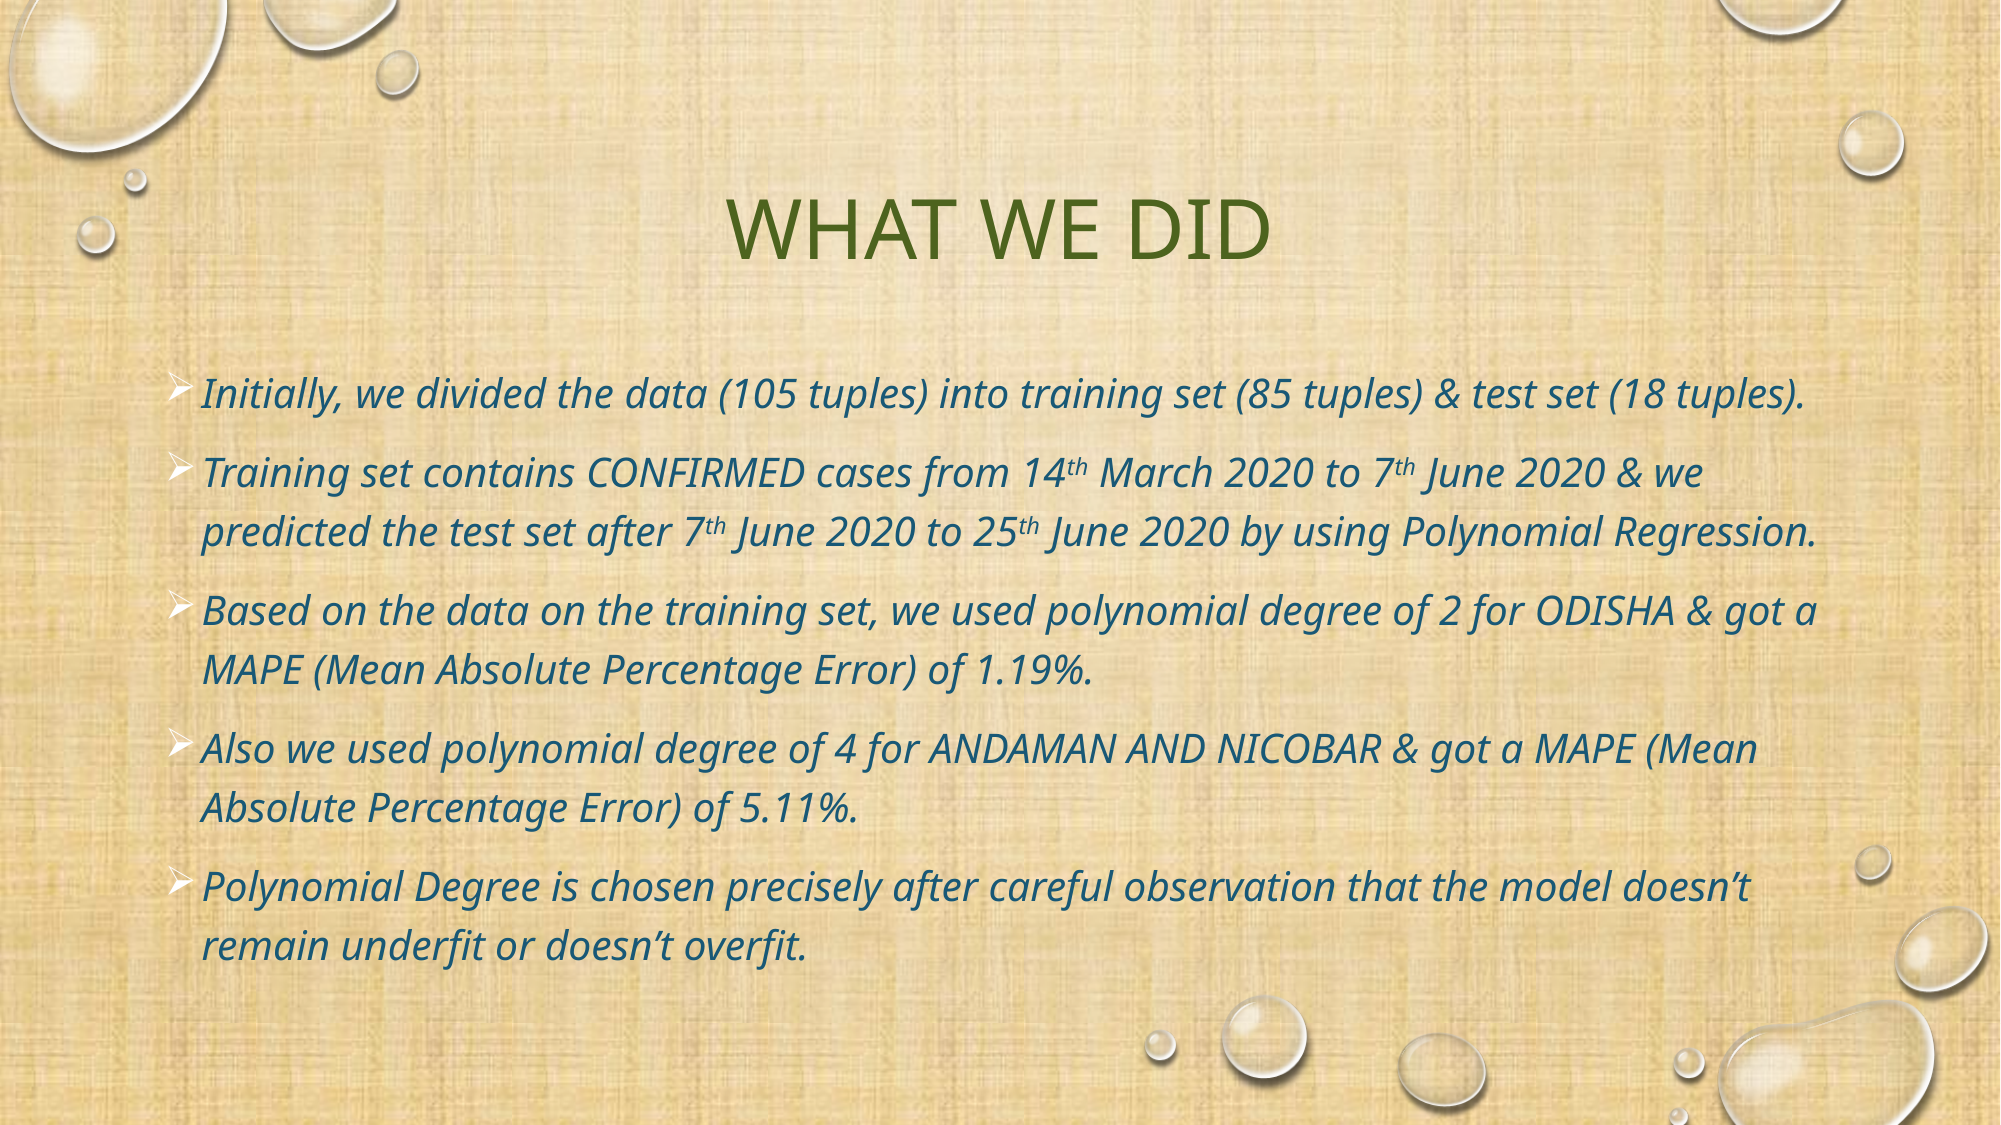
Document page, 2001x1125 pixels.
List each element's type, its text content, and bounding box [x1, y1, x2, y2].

title What WE DID [149, 101, 1851, 364]
picture [0, 0, 2001, 1125]
list Initially, we divided the data (105 tuples) into training set (85 tuples) & test set (18 tuples). Training set contains CONFIRMED cases from 14th March 2020 to 7th June 2020 & we predicted the test set after 7th June 2020 to 25th June 2020 by using Polynomial Regression. Based on the data on the training set, we used polynomial degree of 2 for ODISHA & got a MAPE (Mean Absolute Percentage Error) of 1.19%. Also we used polynomial degree of 4 for ANDAMAN AND NICOBAR & got a MAPE (Mean Absolute Percentage Error) of 5.11%. Polynomial Degree is chosen precisely after careful observation that the model doesn’t remain underfit or doesn’t overfit. [149, 350, 1850, 1088]
